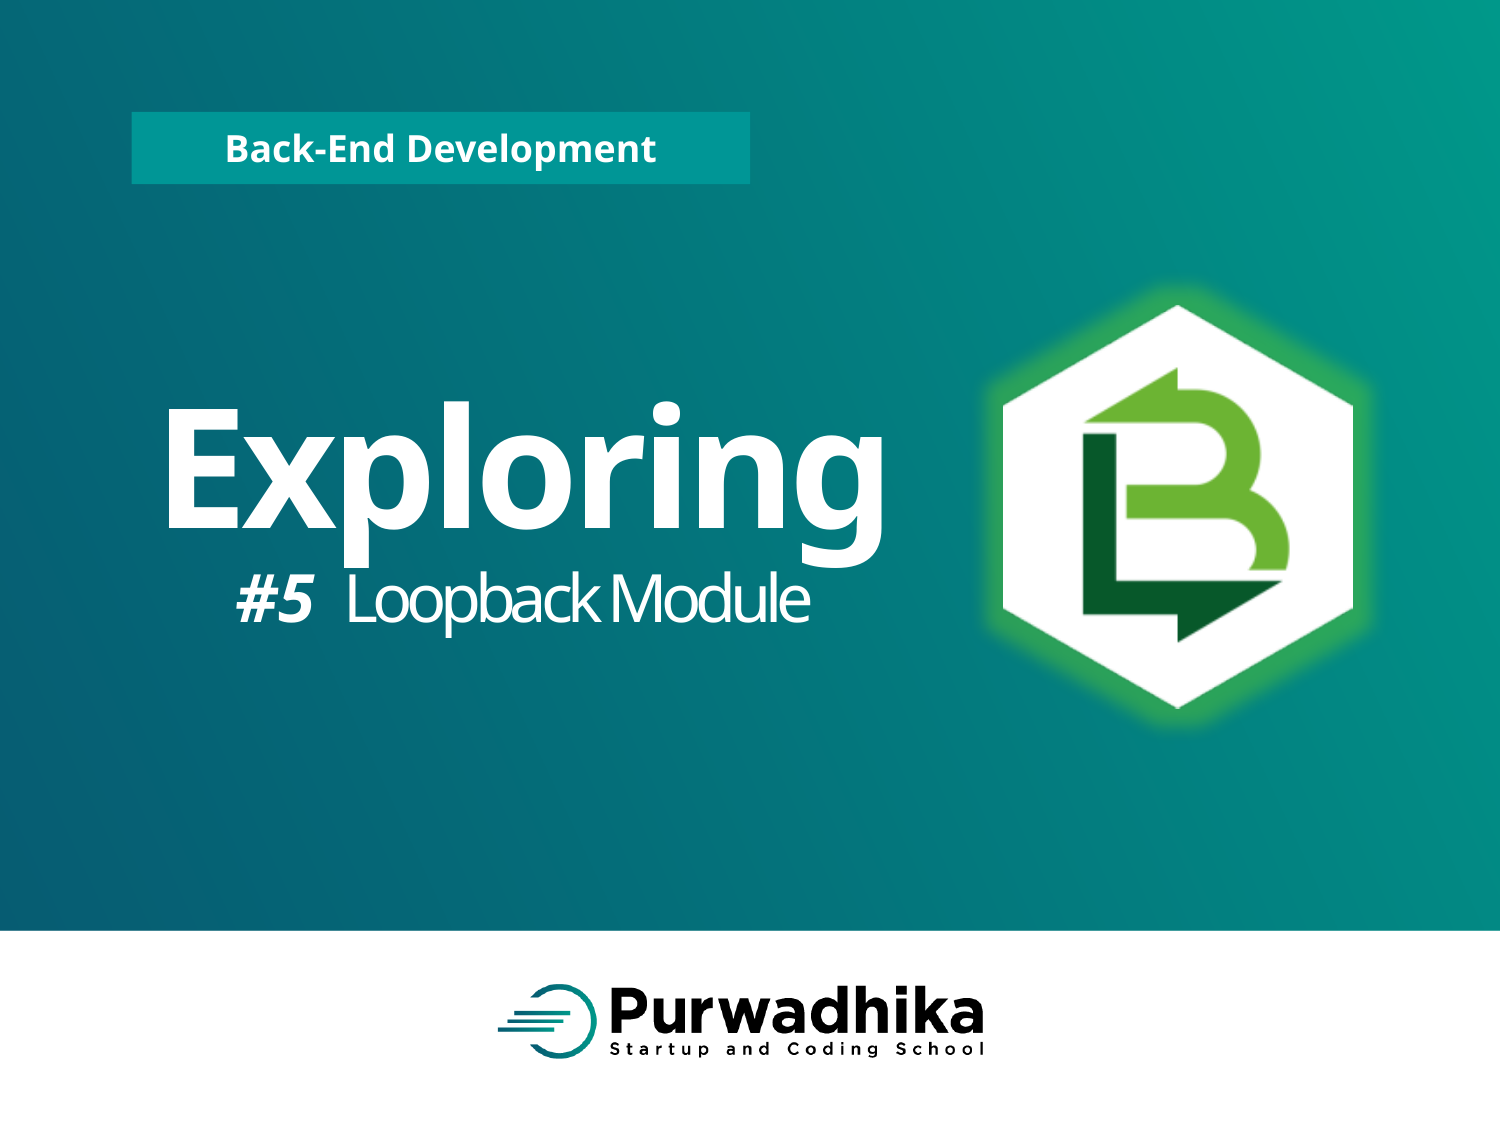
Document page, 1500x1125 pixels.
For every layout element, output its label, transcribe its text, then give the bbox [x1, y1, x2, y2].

text_box Exploring #5 Loopback Module [0, 318, 974, 704]
picture [0, 0, 1500, 1125]
picture [1003, 305, 1353, 709]
